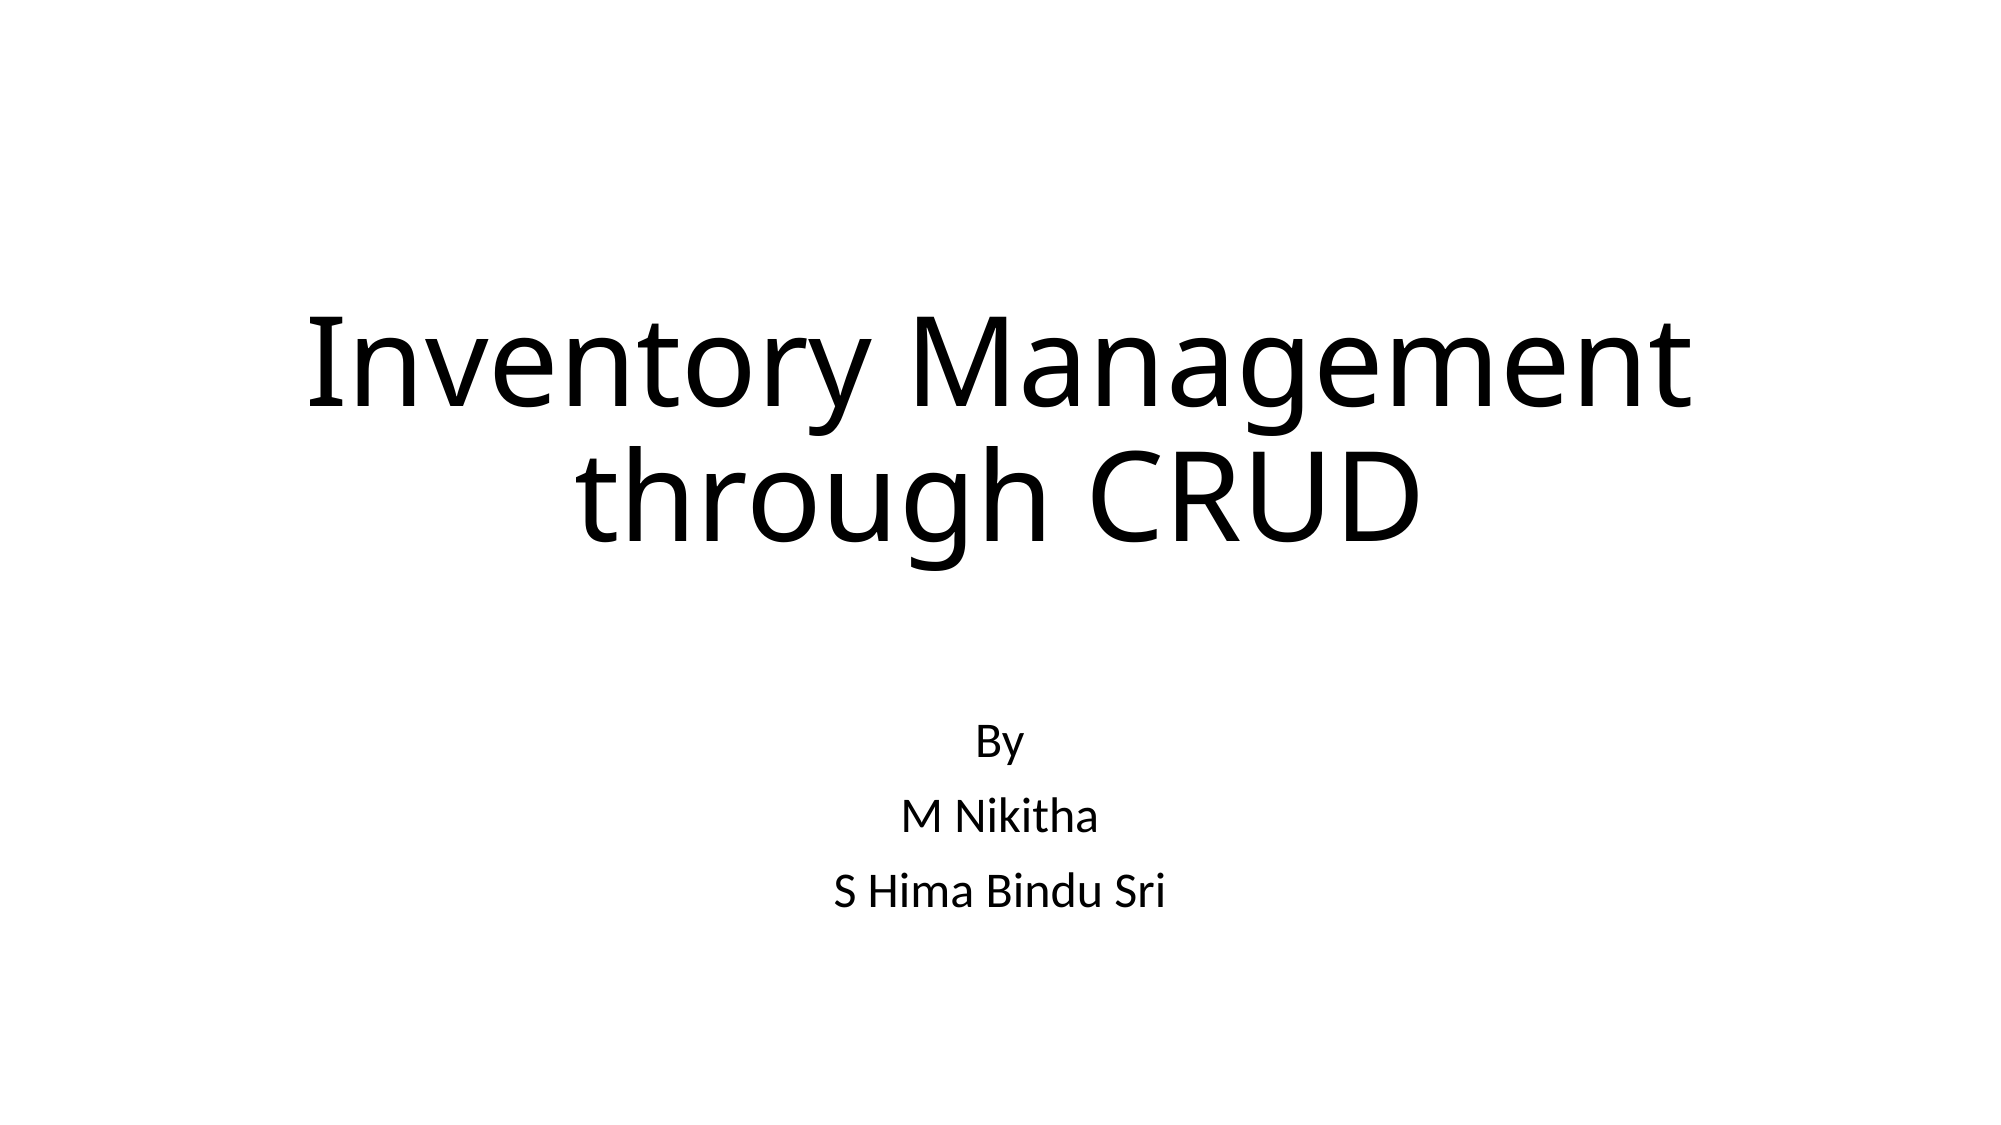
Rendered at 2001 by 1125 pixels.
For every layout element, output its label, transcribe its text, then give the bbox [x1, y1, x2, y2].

title Inventory Management through CRUD [249, 184, 1750, 576]
subtitle By M Nikitha S Hima Bindu Sri [249, 707, 1750, 979]
